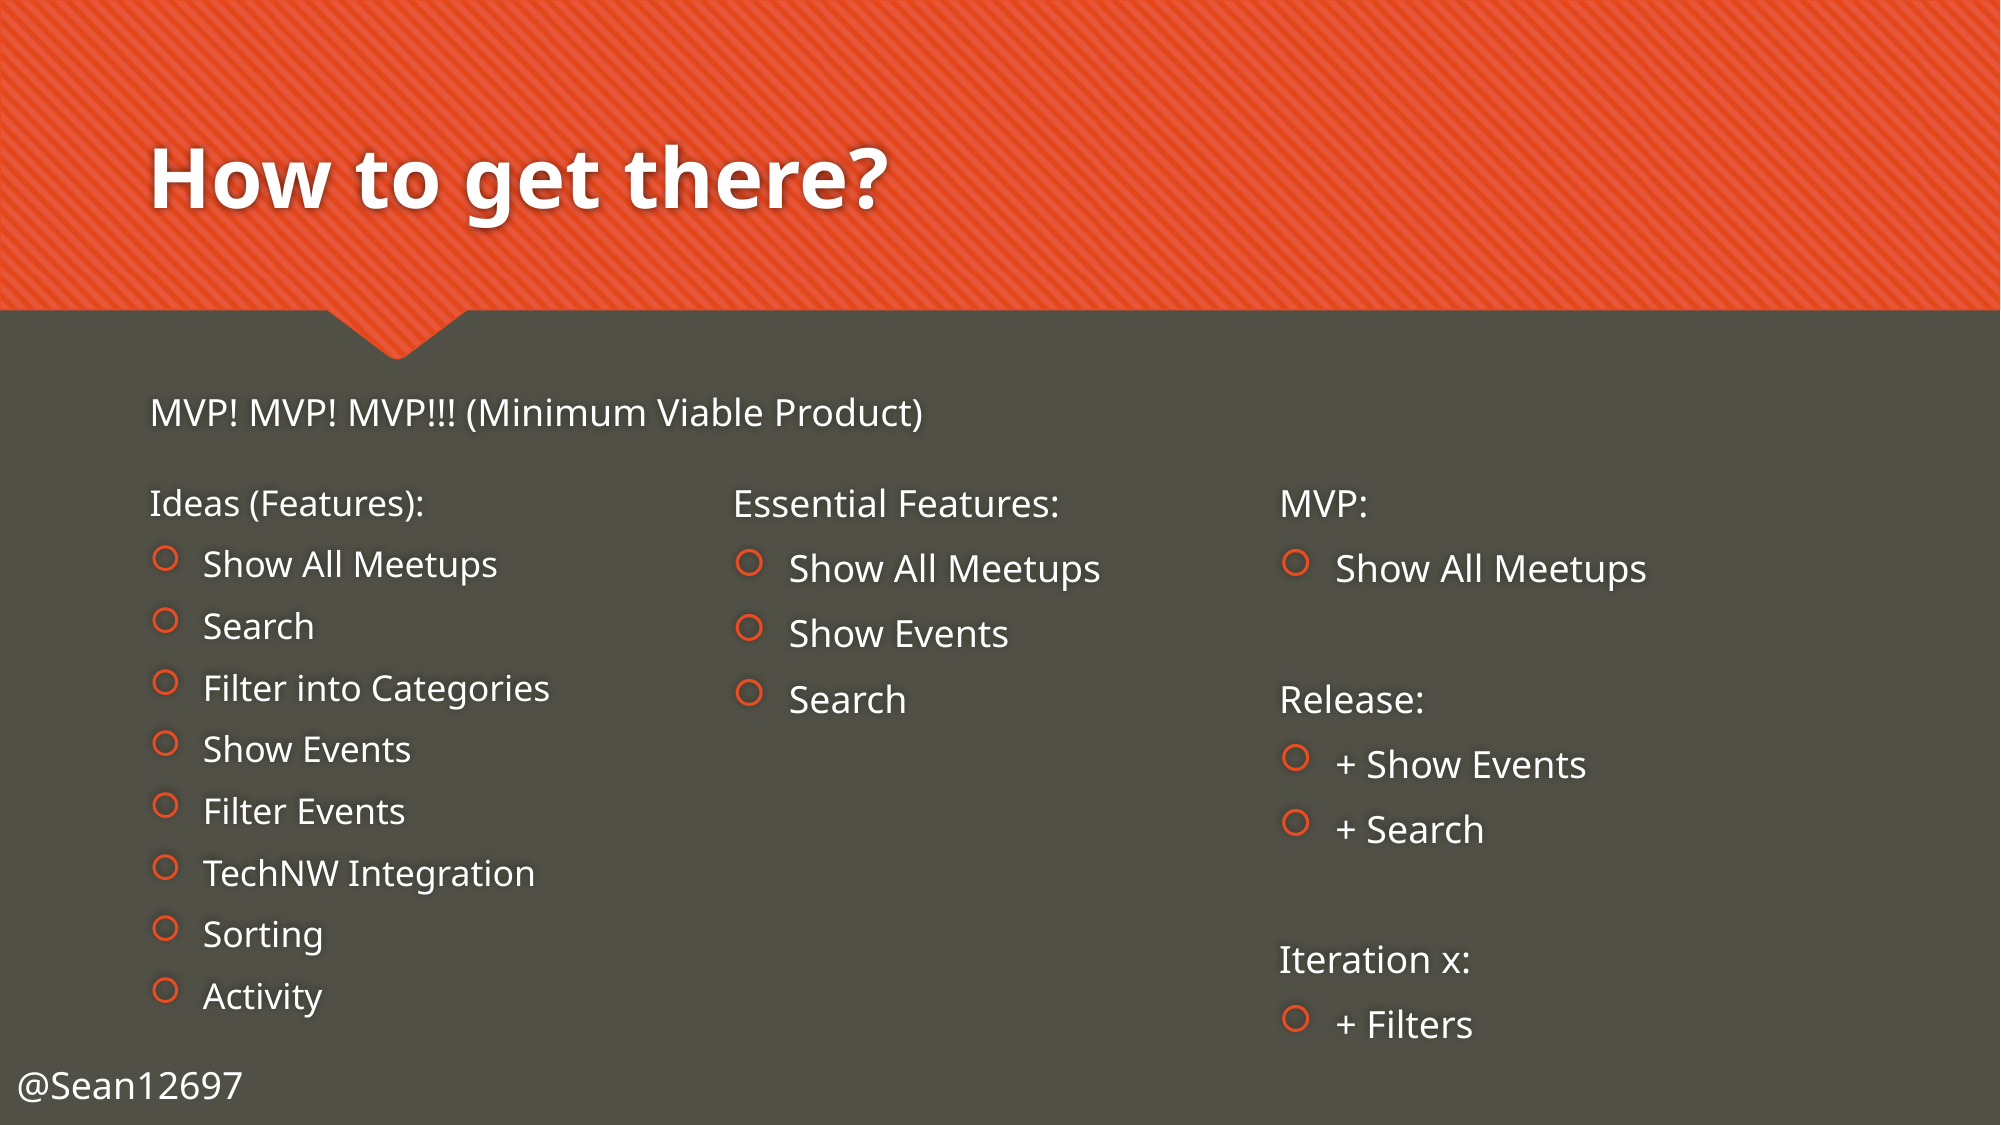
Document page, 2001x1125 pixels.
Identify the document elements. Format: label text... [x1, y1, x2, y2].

title How to get there? [132, 73, 1868, 233]
text_box @Sean12697 [1, 1054, 259, 1114]
list MVP! MVP! MVP!!! (Minimum Viable Product) [134, 364, 1866, 458]
text_box Ideas (Features): Show All Meetups Search Filter into Categories Show Events Filter Events TechNW Integration Sorting Activity [134, 473, 700, 1026]
text_box MVP: Show All Meetups Release: + Show Events + Search Iteration x: + Filters [1264, 472, 1829, 1091]
text_box Essential Features: Show All Meetups Show Events Search [717, 472, 1259, 1091]
